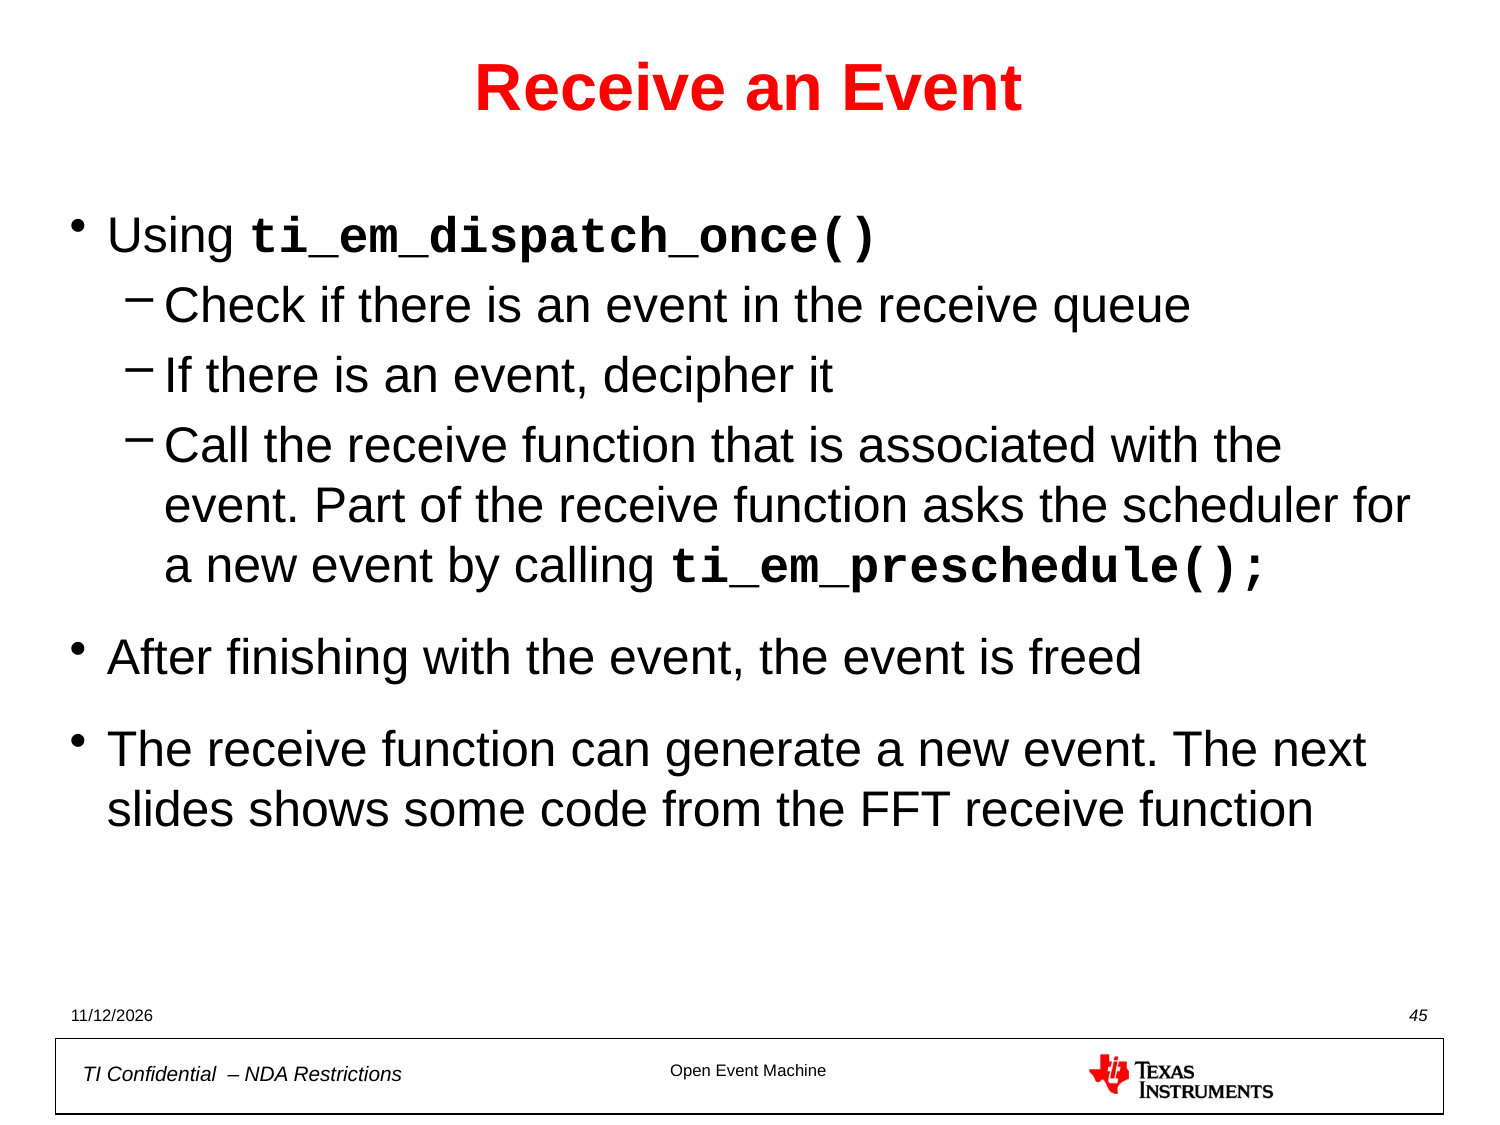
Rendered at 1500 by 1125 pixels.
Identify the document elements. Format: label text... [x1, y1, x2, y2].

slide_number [55, 996, 409, 1039]
picture [1087, 1052, 1274, 1099]
footer Open Event Machine [407, 1051, 1090, 1094]
list Using ti_em_dispatch_once() Check if there is an event in the receive queue If there is an event, decipher it Call the receive function that is associated with the event. Part of the receive function asks the scheduler for a new event by calling ti_em_preschedule(); After finishing with the event, the event is freed The receive function can generate a new event. The next slides shows some code from the FFT receive function [54, 194, 1444, 965]
slide_number 45 [1089, 996, 1443, 1040]
title Receive an Event [54, 23, 1443, 158]
